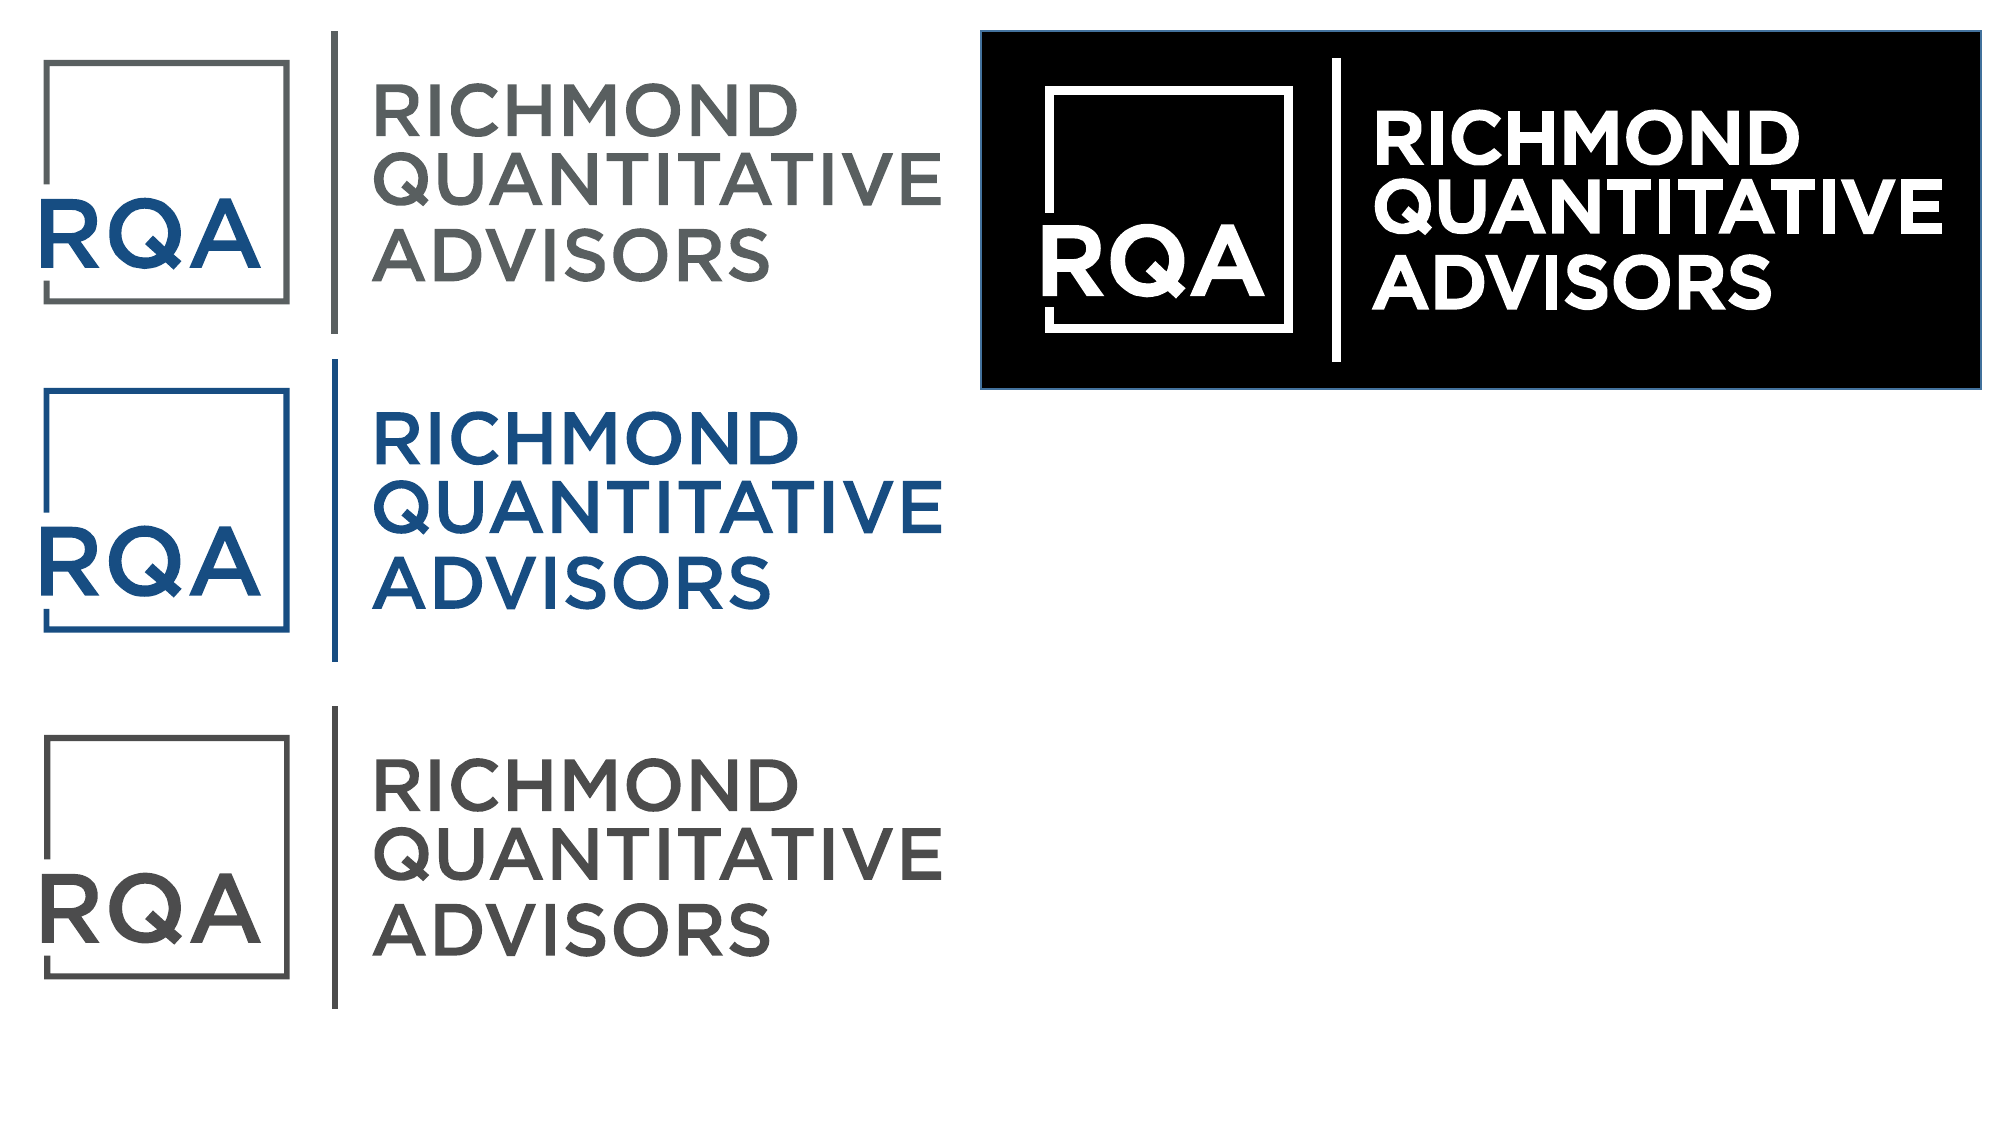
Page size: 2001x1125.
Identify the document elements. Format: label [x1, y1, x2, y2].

picture [1041, 58, 1942, 362]
picture [41, 30, 942, 335]
text_box [980, 30, 1982, 390]
picture [41, 359, 942, 662]
picture [41, 705, 942, 1010]
